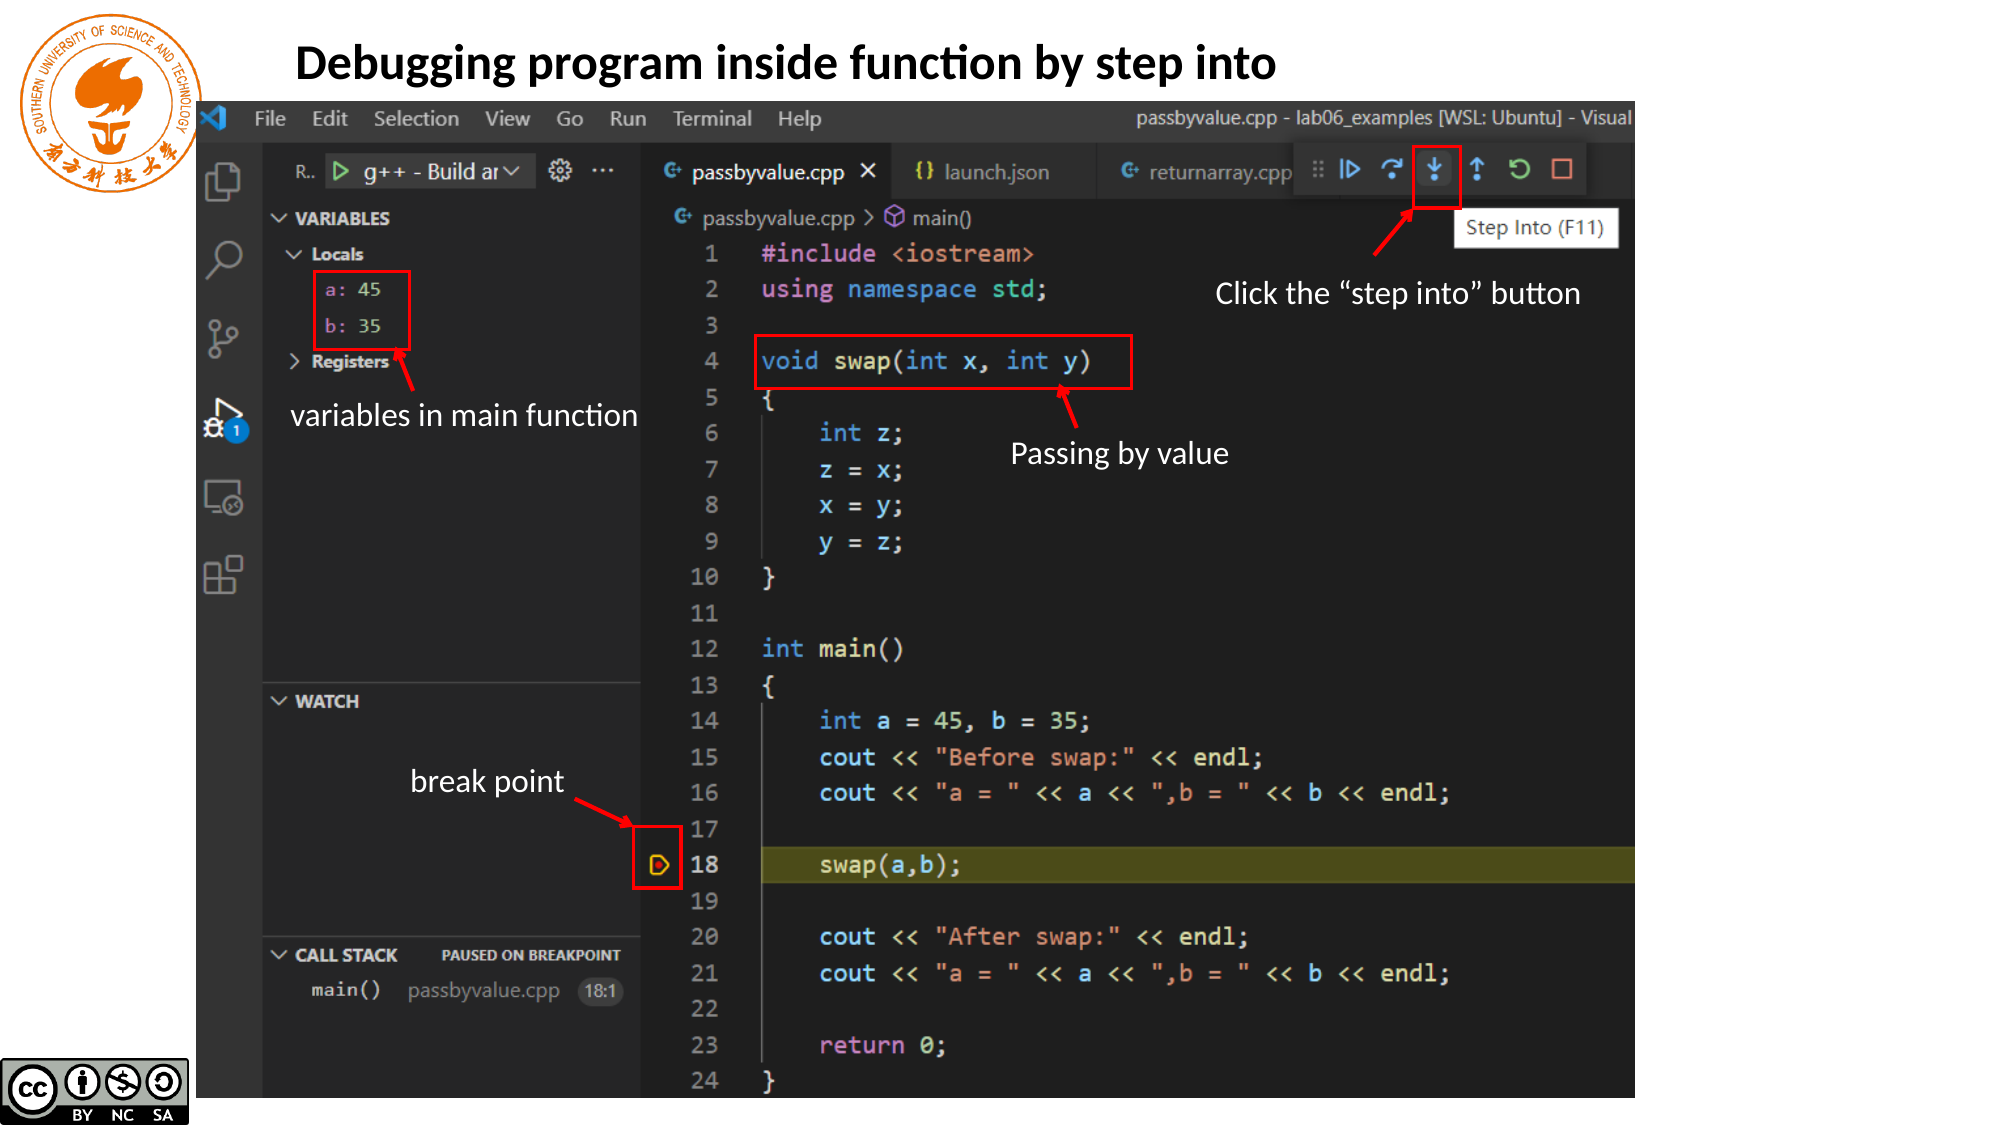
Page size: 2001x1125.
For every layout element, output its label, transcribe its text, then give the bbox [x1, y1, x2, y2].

picture [18, 11, 1635, 1098]
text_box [395, 751, 681, 889]
picture [0, 1058, 189, 1125]
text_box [755, 335, 1272, 480]
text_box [1200, 146, 1686, 320]
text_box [275, 271, 670, 441]
text_box Debugging program inside function by step into [280, 21, 1293, 97]
